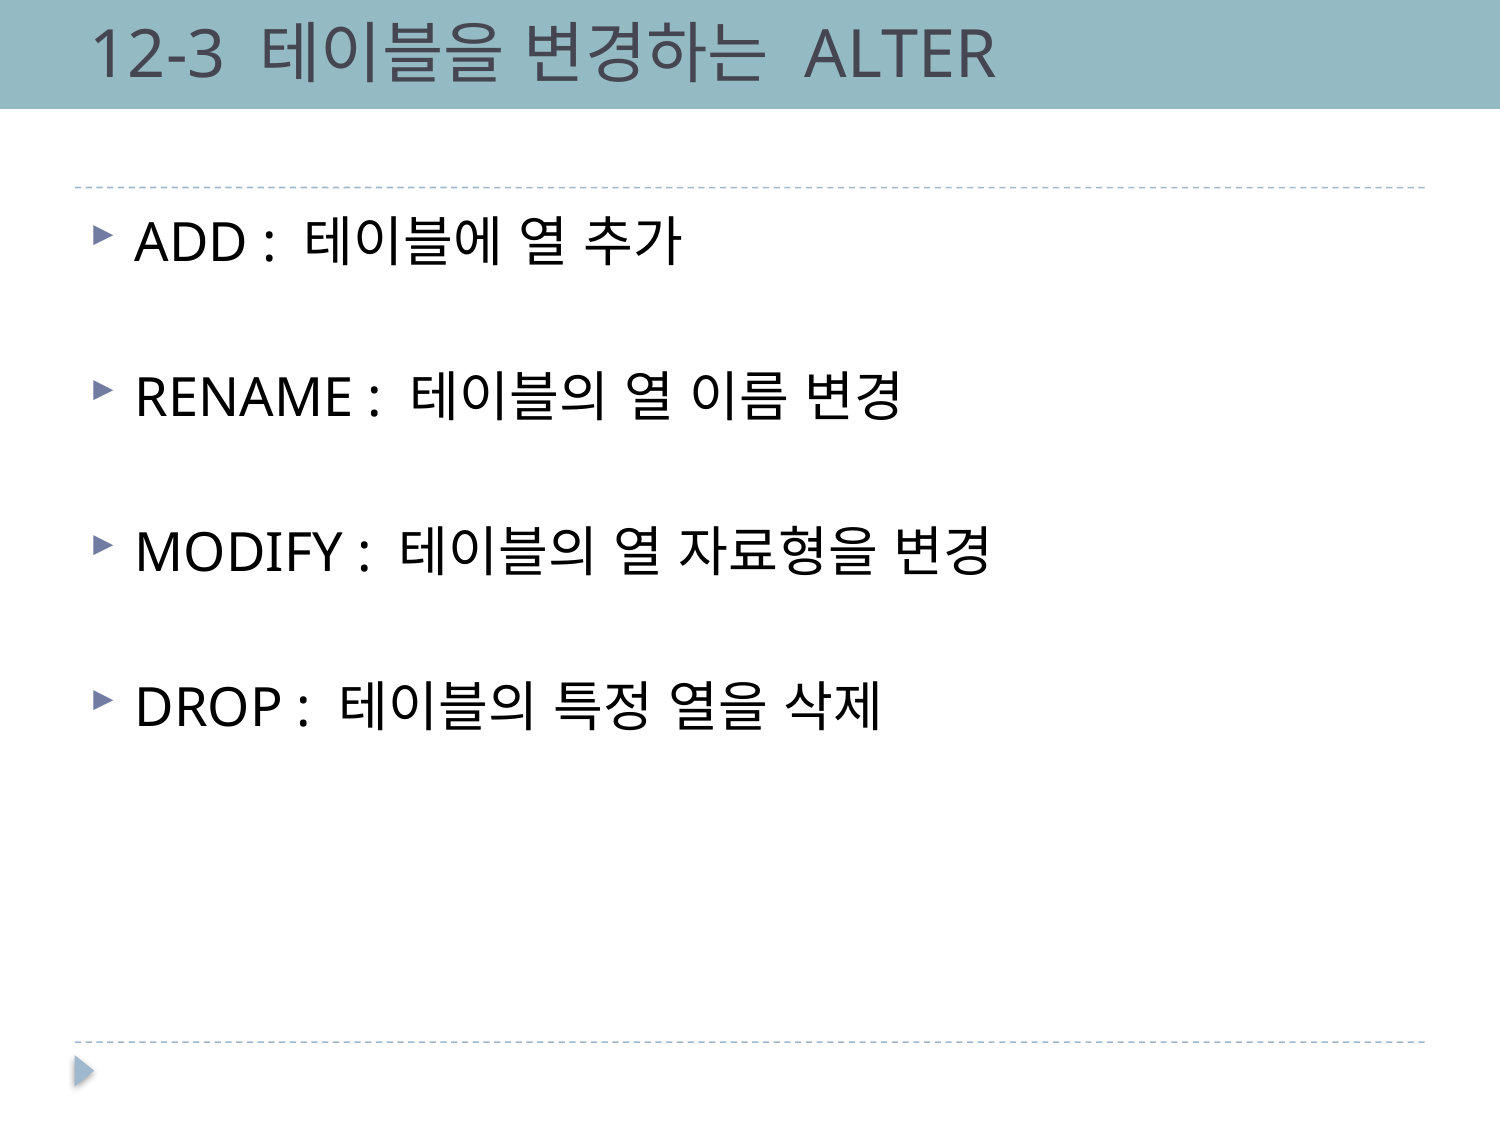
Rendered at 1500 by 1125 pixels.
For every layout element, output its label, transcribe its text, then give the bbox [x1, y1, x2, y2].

list ADD : 테이블에 열 추가 RENAME : 테이블의 열 이름 변경 MODIFY : 테이블의 열 자료형을 변경 DROP : 테이블의 특정 열을 삭제 [75, 200, 1425, 1010]
title 12-3 테이블을 변경하는 ALTER [75, 0, 1425, 102]
